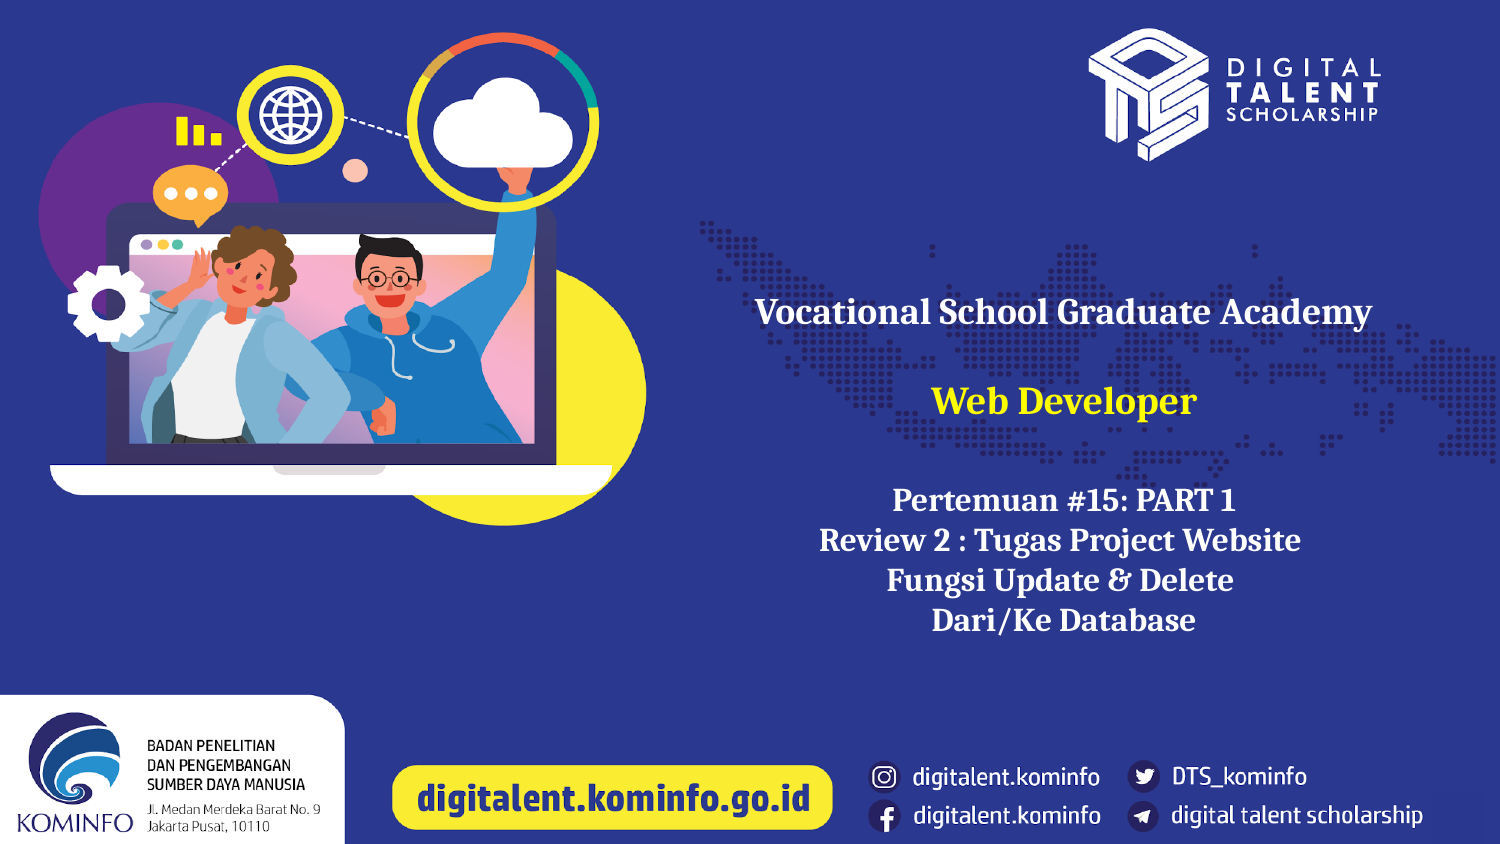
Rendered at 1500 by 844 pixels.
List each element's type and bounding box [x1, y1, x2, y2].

picture [0, 0, 1500, 662]
text_box [0, 662, 1500, 844]
